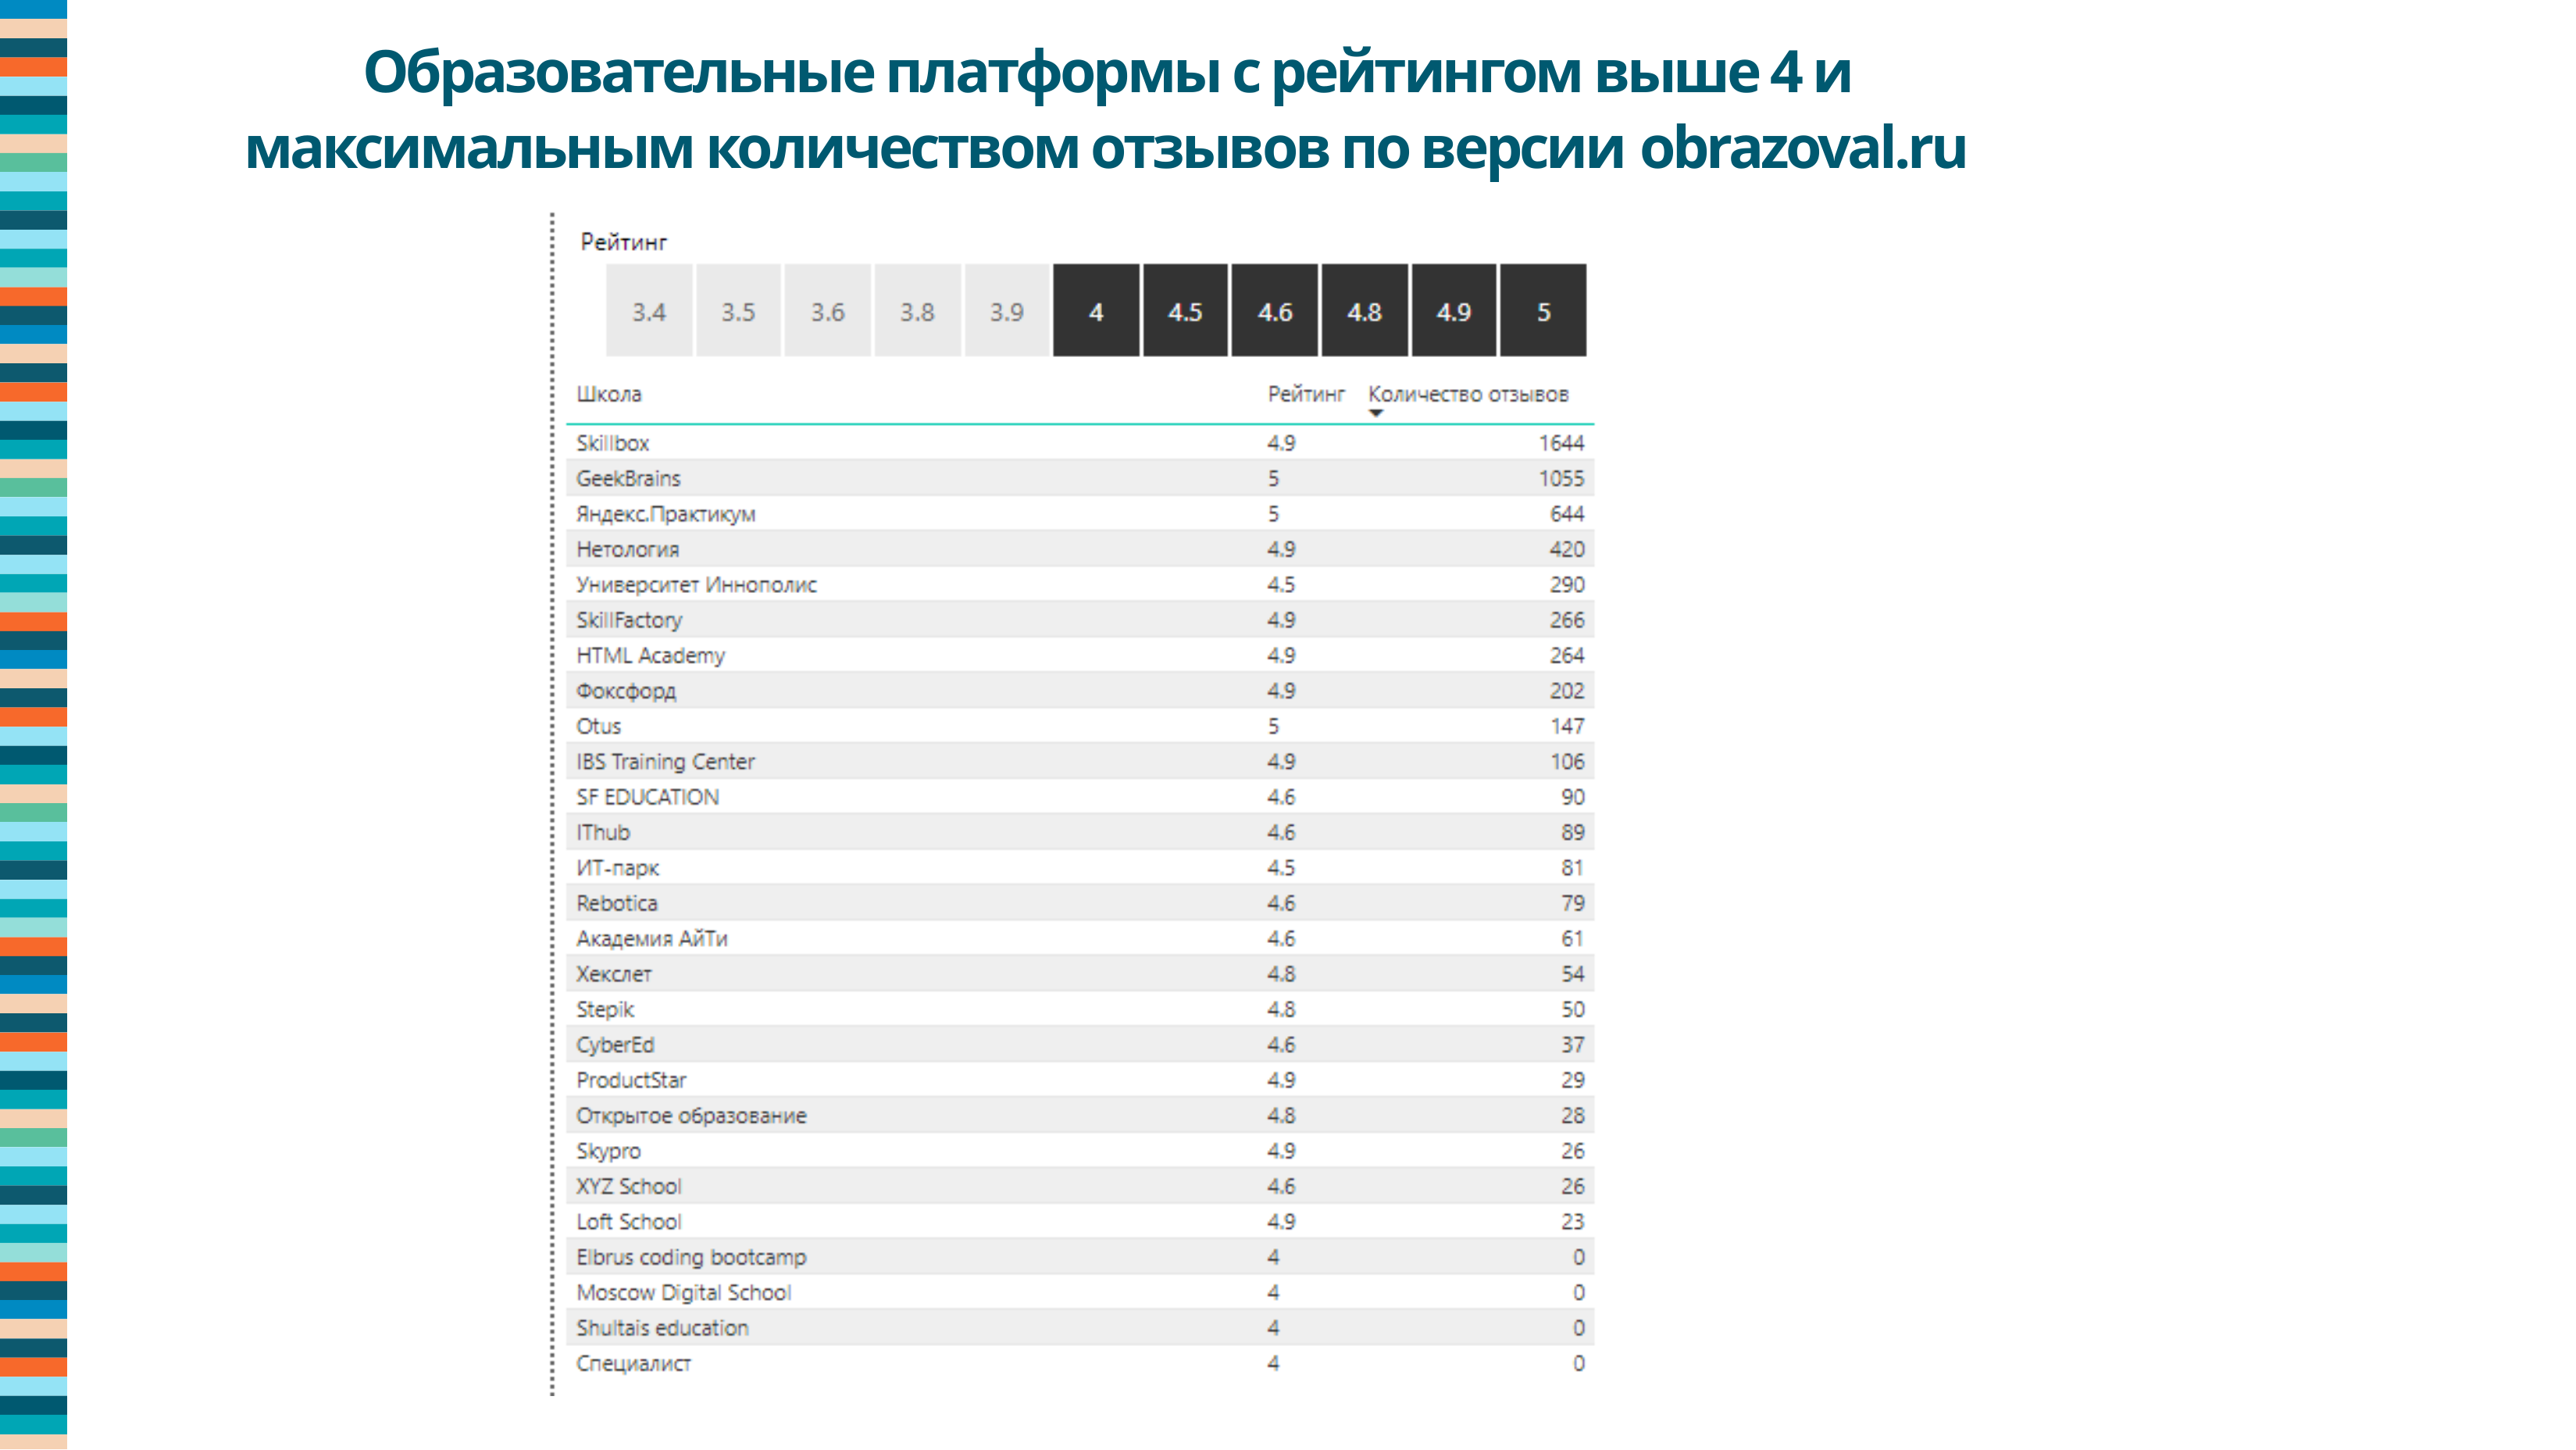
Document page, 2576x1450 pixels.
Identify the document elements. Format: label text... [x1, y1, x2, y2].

picture [516, 209, 1698, 1396]
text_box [0, 0, 68, 1450]
text_box Образовательные платформы с рейтингом выше 4 и максимальным количеством отзывов по версии obrazoval.ru [145, 23, 2069, 186]
